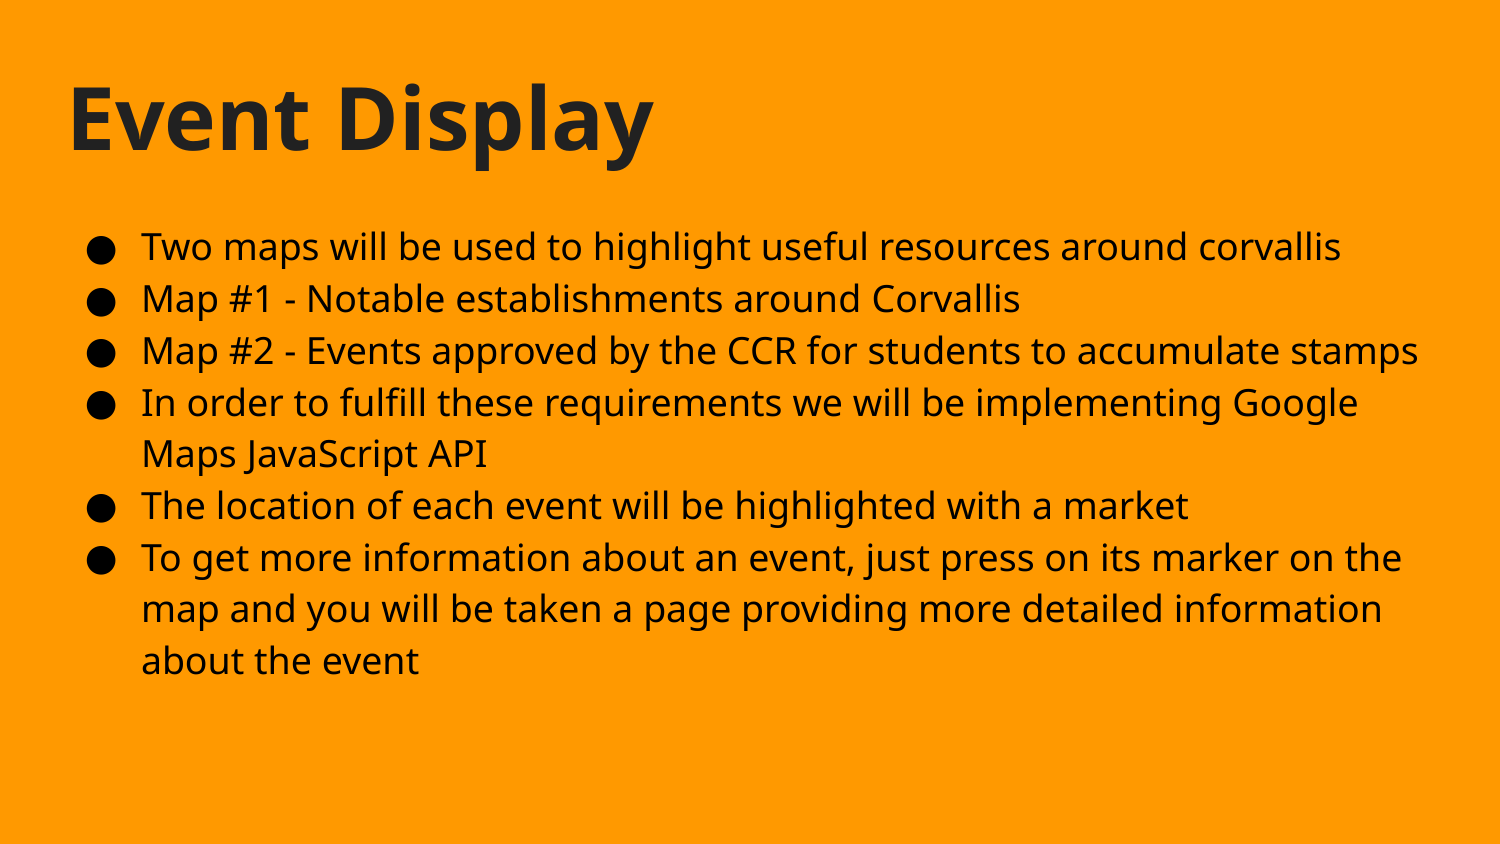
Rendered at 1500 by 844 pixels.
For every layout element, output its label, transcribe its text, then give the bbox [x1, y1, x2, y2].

list Two maps will be used to highlight useful resources around corvallis Map #1 - Notable establishments around Corvallis Map #2 - Events approved by the CCR for students to accumulate stamps In order to fulfill these requirements we will be implementing Google Maps JavaScript API The location of each event will be highlighted with a market To get more information about an event, just press on its marker on the map and you will be taken a page providing more detailed information about the event [51, 201, 1449, 750]
title Event Display [51, 48, 1449, 180]
